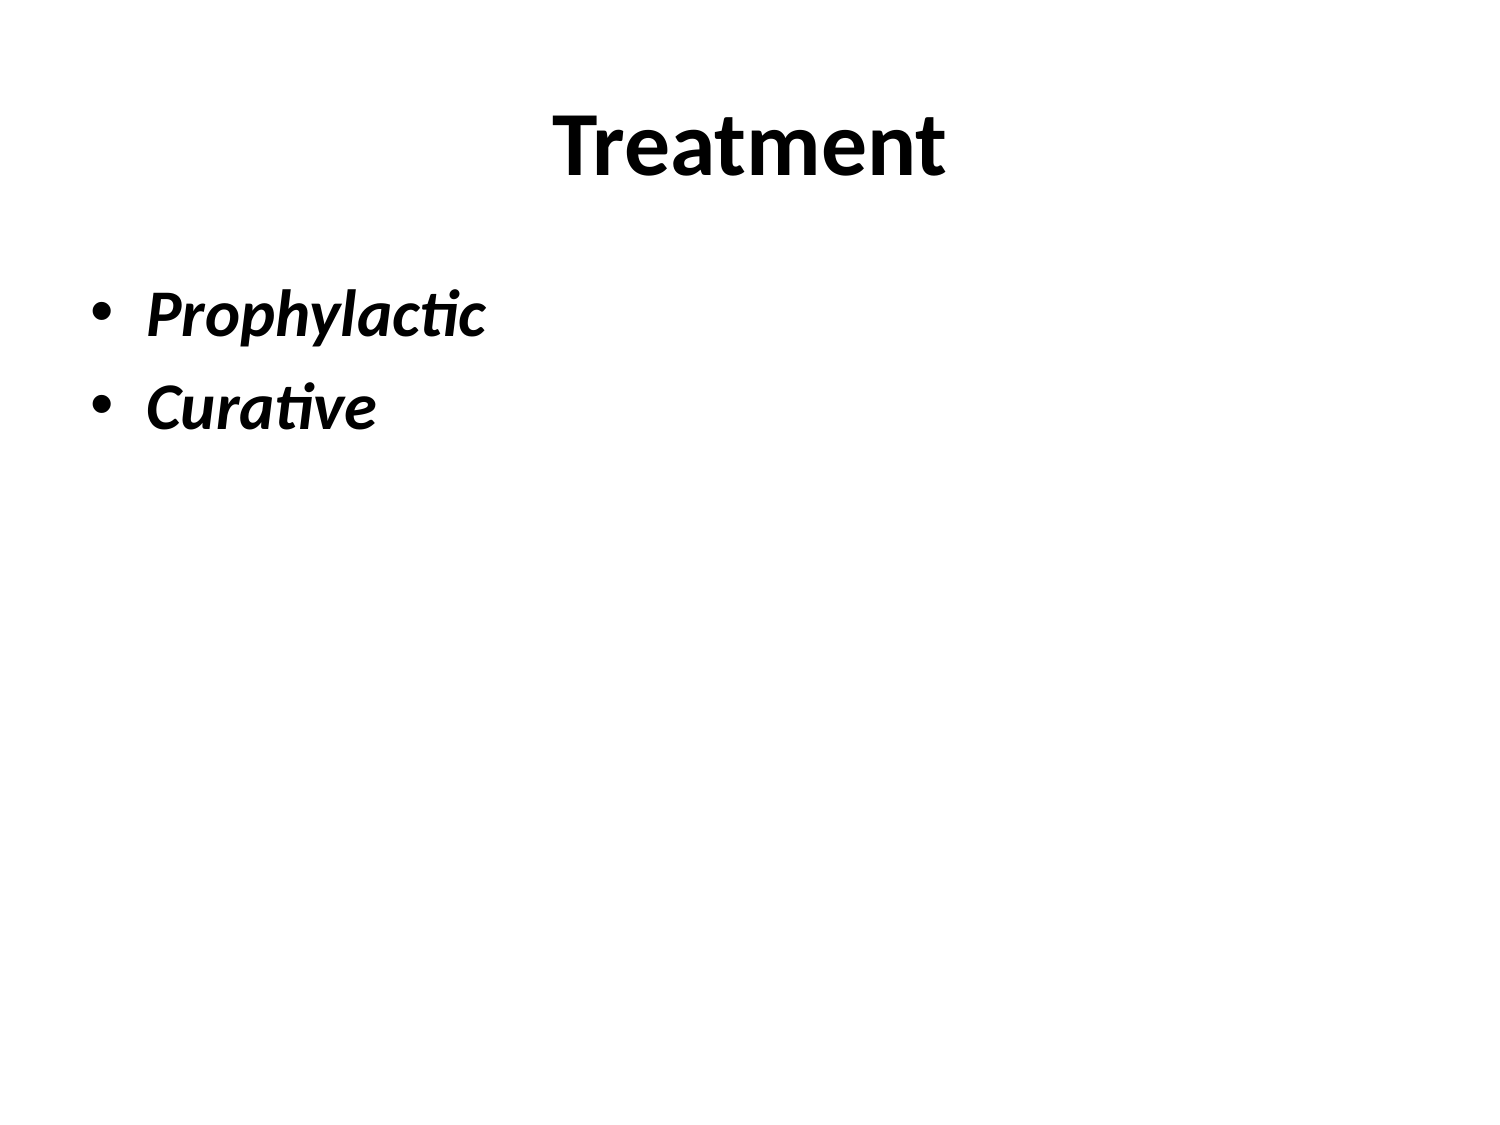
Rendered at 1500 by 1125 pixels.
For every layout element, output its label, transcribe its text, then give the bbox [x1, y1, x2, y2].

title Treatment [75, 45, 1425, 233]
list Prophylactic Curative [75, 262, 1425, 1005]
